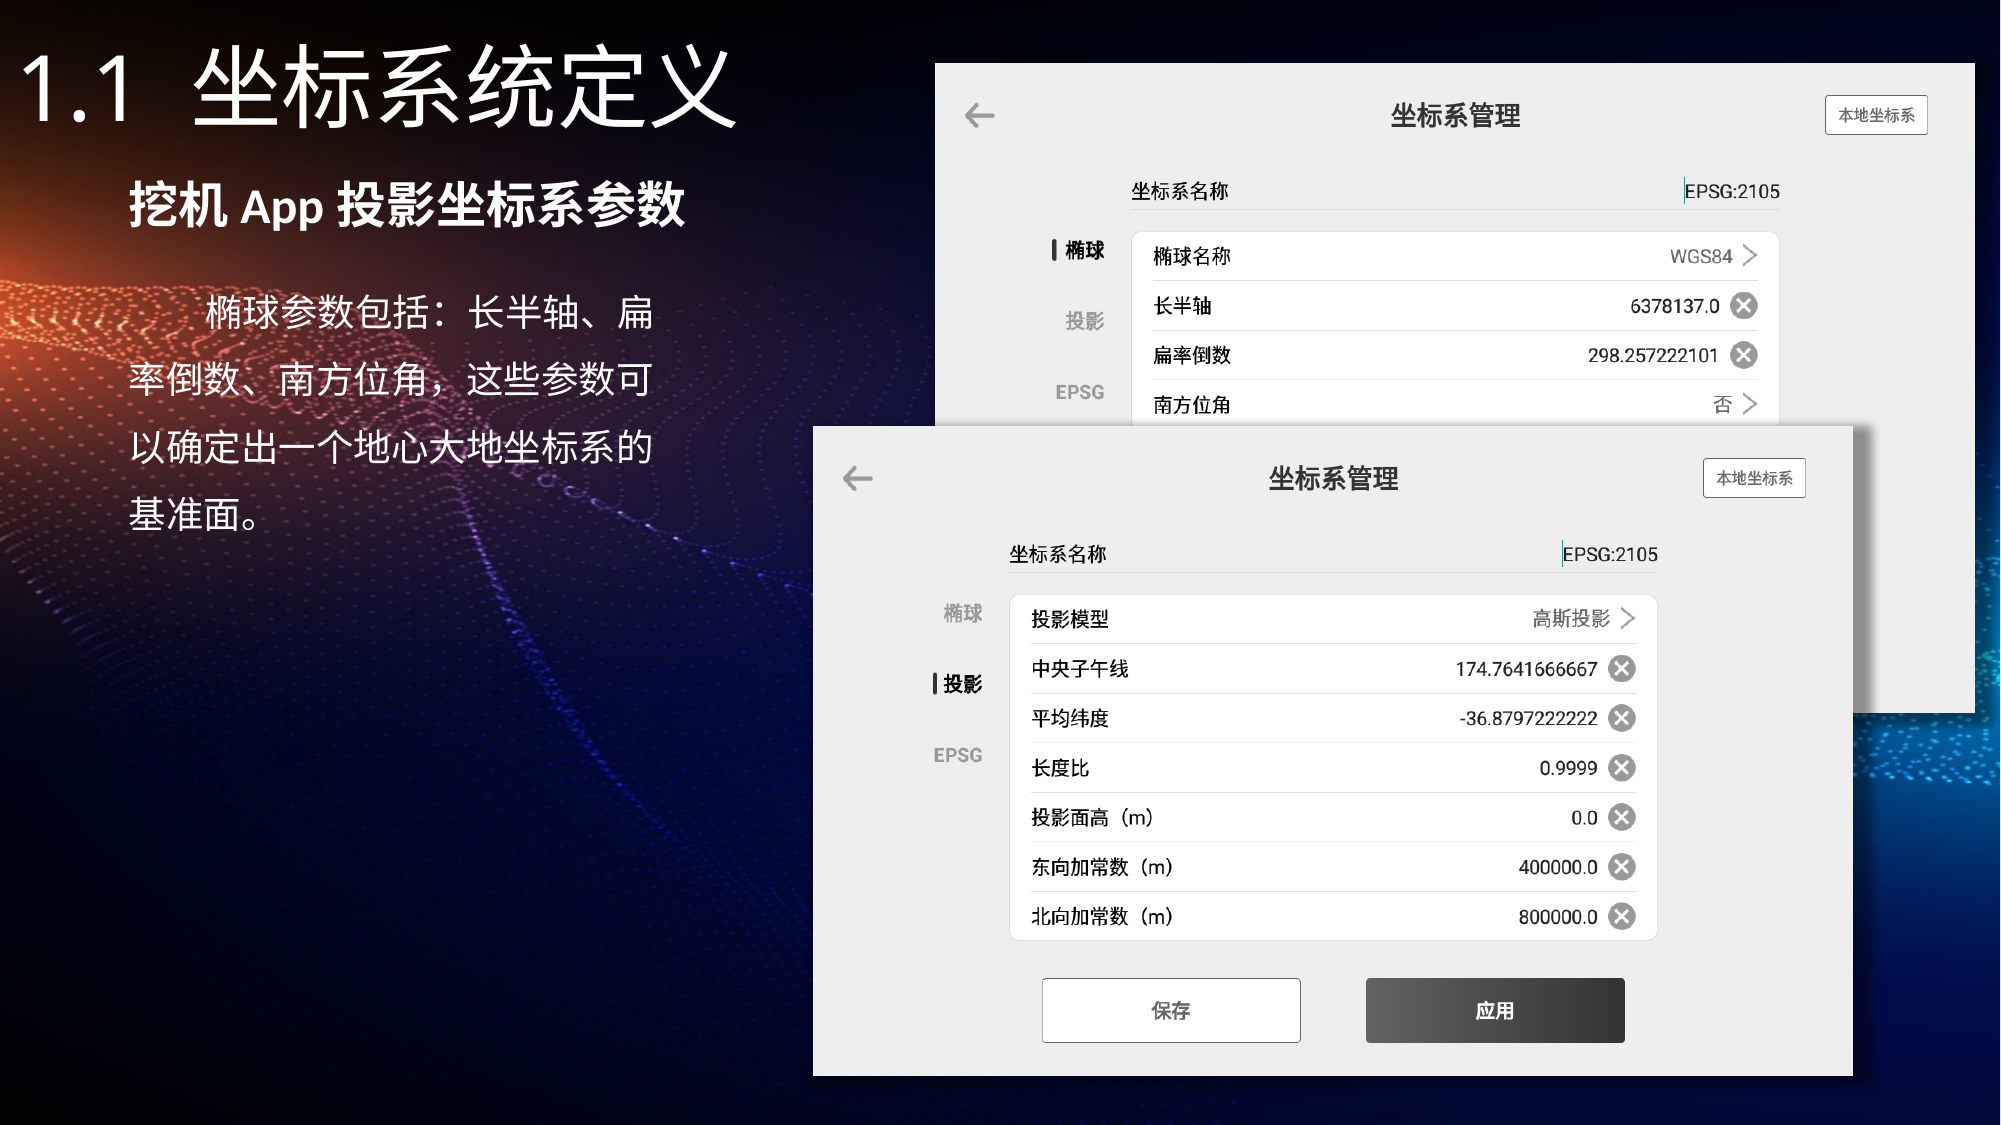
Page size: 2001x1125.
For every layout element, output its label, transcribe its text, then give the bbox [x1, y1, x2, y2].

picture [0, 0, 2001, 1125]
title 1.1 坐标系统定义 [0, 0, 2000, 149]
text_box 椭球参数包括：长半轴、扁率倒数、南方位角，这些参数可以确定出一个地心大地坐标系的基准面。 [113, 258, 692, 611]
text_box 挖机App投影坐标系参数 [113, 165, 935, 241]
picture [1983, 653, 1991, 659]
